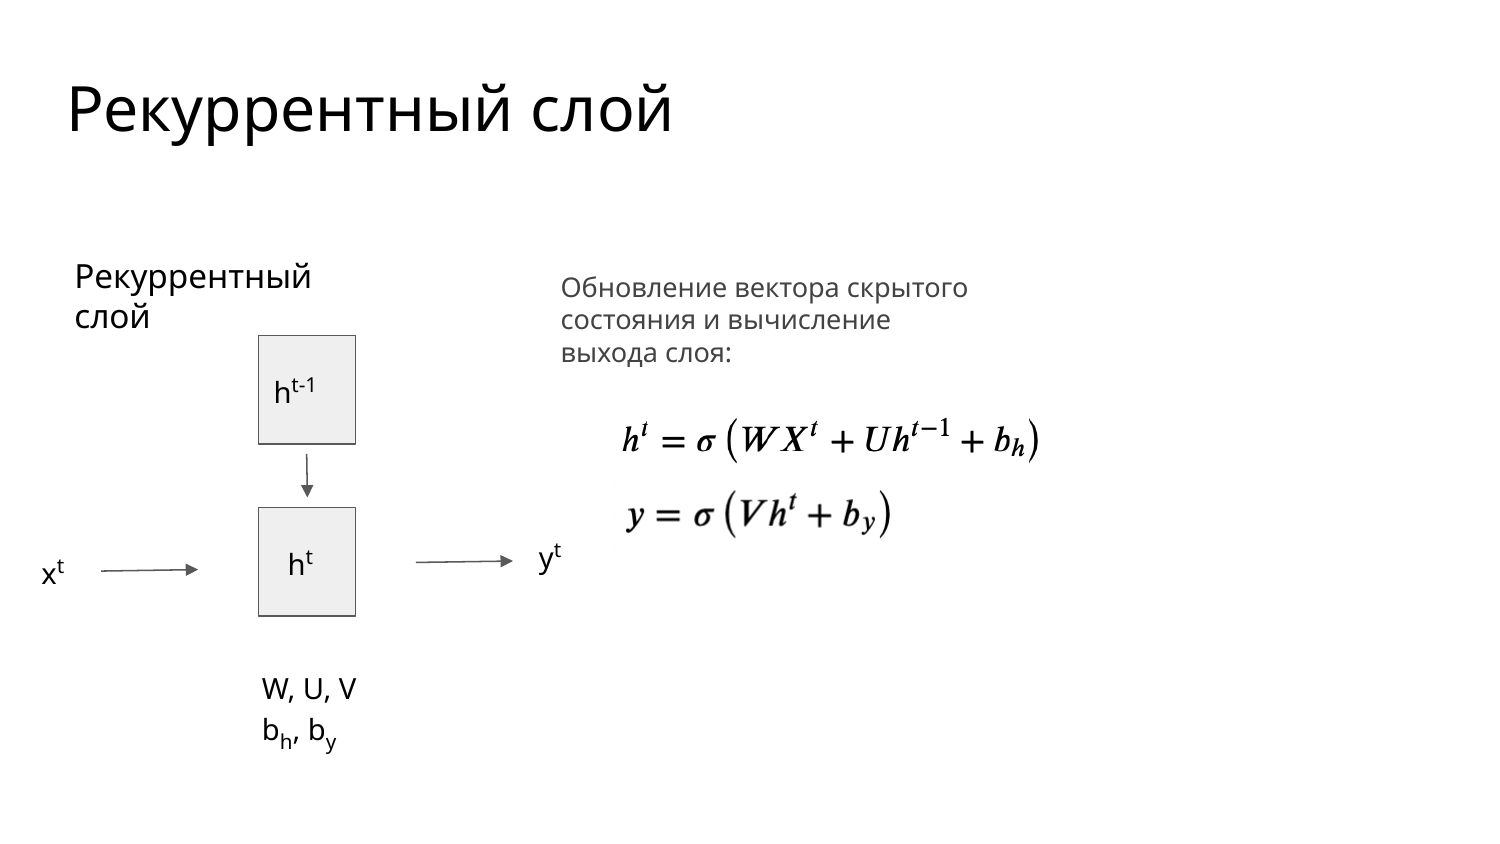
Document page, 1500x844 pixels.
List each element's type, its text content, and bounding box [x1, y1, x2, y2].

picture [606, 399, 1050, 552]
text_box [258, 335, 356, 352]
text_box xt [26, 533, 95, 607]
text_box [258, 507, 356, 616]
text_box W, U, V bh, by [246, 655, 422, 769]
text_box ht [272, 525, 342, 598]
text_box yt [523, 518, 593, 591]
title Рекуррентный слой [51, 54, 1449, 149]
text_box Обновление вектора скрытого состояния и вычисление выхода слоя: [545, 255, 989, 383]
text_box [258, 426, 356, 444]
text_box Рекуррентный слой [59, 240, 393, 350]
text_box ht-1 [258, 352, 356, 426]
